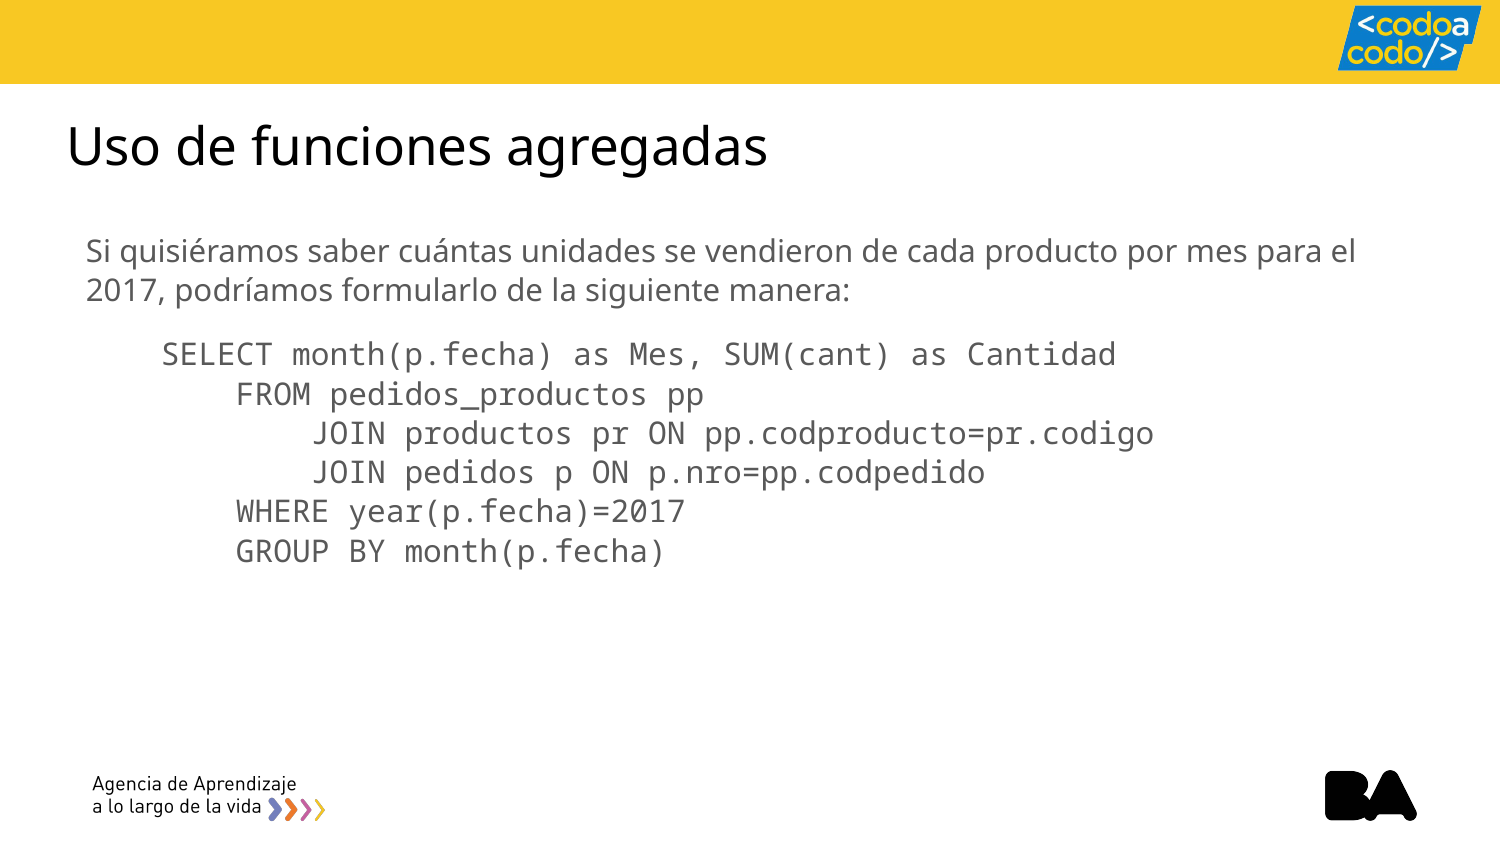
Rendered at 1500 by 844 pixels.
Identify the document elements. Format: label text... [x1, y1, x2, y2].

picture [1337, 5, 1482, 71]
title Uso de funciones agregadas [51, 98, 1446, 192]
picture [1325, 770, 1417, 821]
picture [70, 759, 344, 835]
list Si quisiéramos saber cuántas unidades se vendieron de cada producto por mes para el 2017, podríamos formularlo de la siguiente manera: SELECT month(p.fecha) as Mes, SUM(cant) as Cantidad FROM pedidos_productos pp JOIN productos pr ON pp.codproducto=pr.codigo JOIN pedidos p ON p.nro=pp.codpedido WHERE year(p.fecha)=2017 GROUP BY month(p.fecha) [70, 214, 1430, 759]
